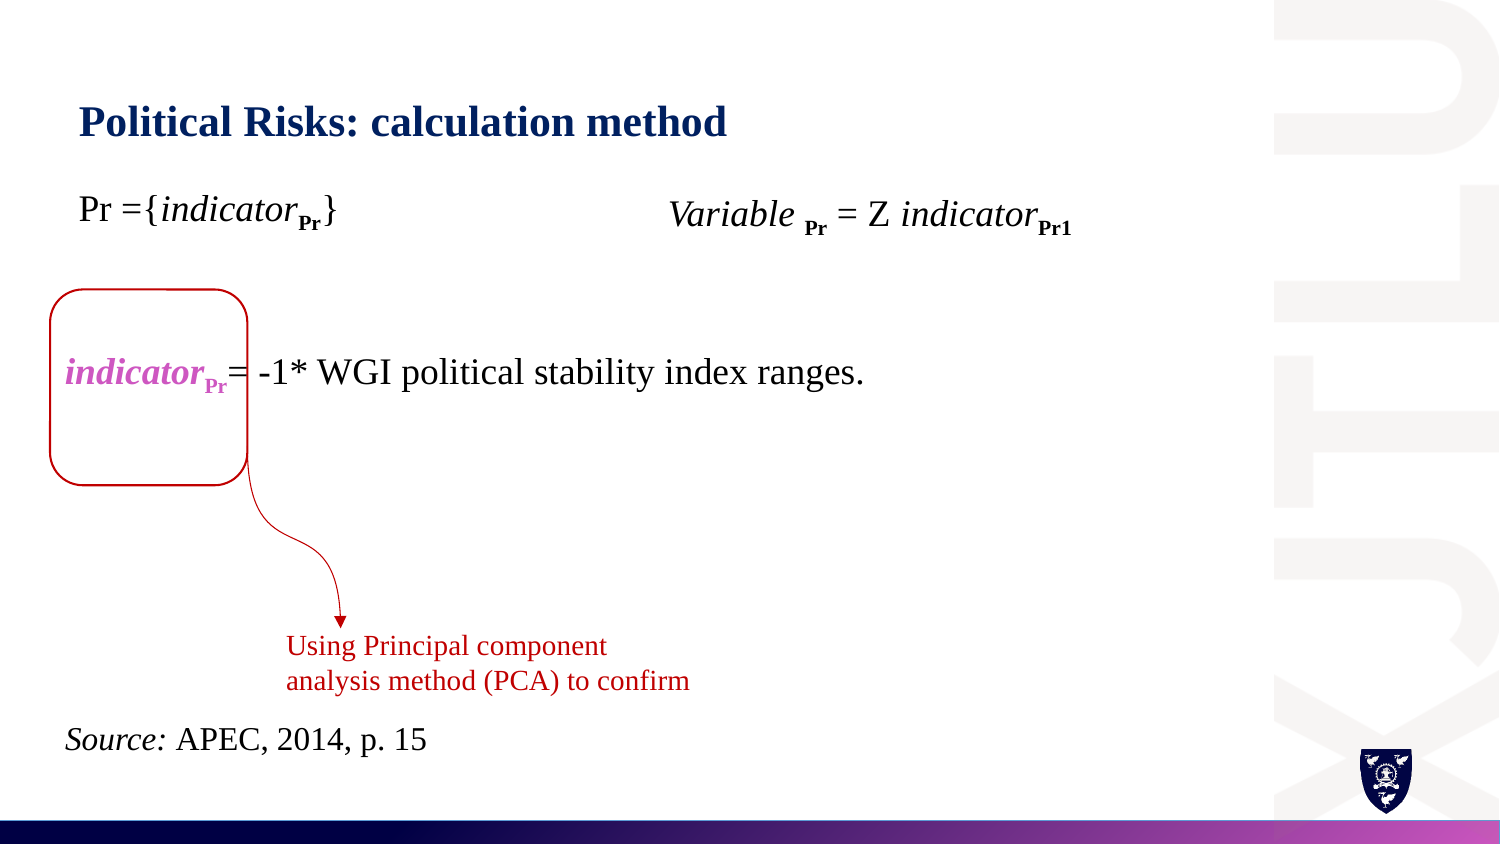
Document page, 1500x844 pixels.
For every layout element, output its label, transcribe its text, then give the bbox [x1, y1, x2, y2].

text_box Source: APEC, 2014, p. 15 [50, 709, 589, 764]
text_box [202, 490, 386, 584]
picture [1360, 749, 1412, 814]
text_box [48, 288, 249, 487]
title Political Risks: calculation method [63, 41, 1358, 181]
text_box indicatorPr= -1* WGI political stability index ranges. [50, 339, 1487, 406]
text_box Using Principal component analysis method (PCA) to confirm [271, 619, 711, 704]
text_box Variable Pr = Z indicatorPr1 [653, 181, 1485, 248]
text_box Pr ={indicatorPr} [63, 176, 686, 243]
